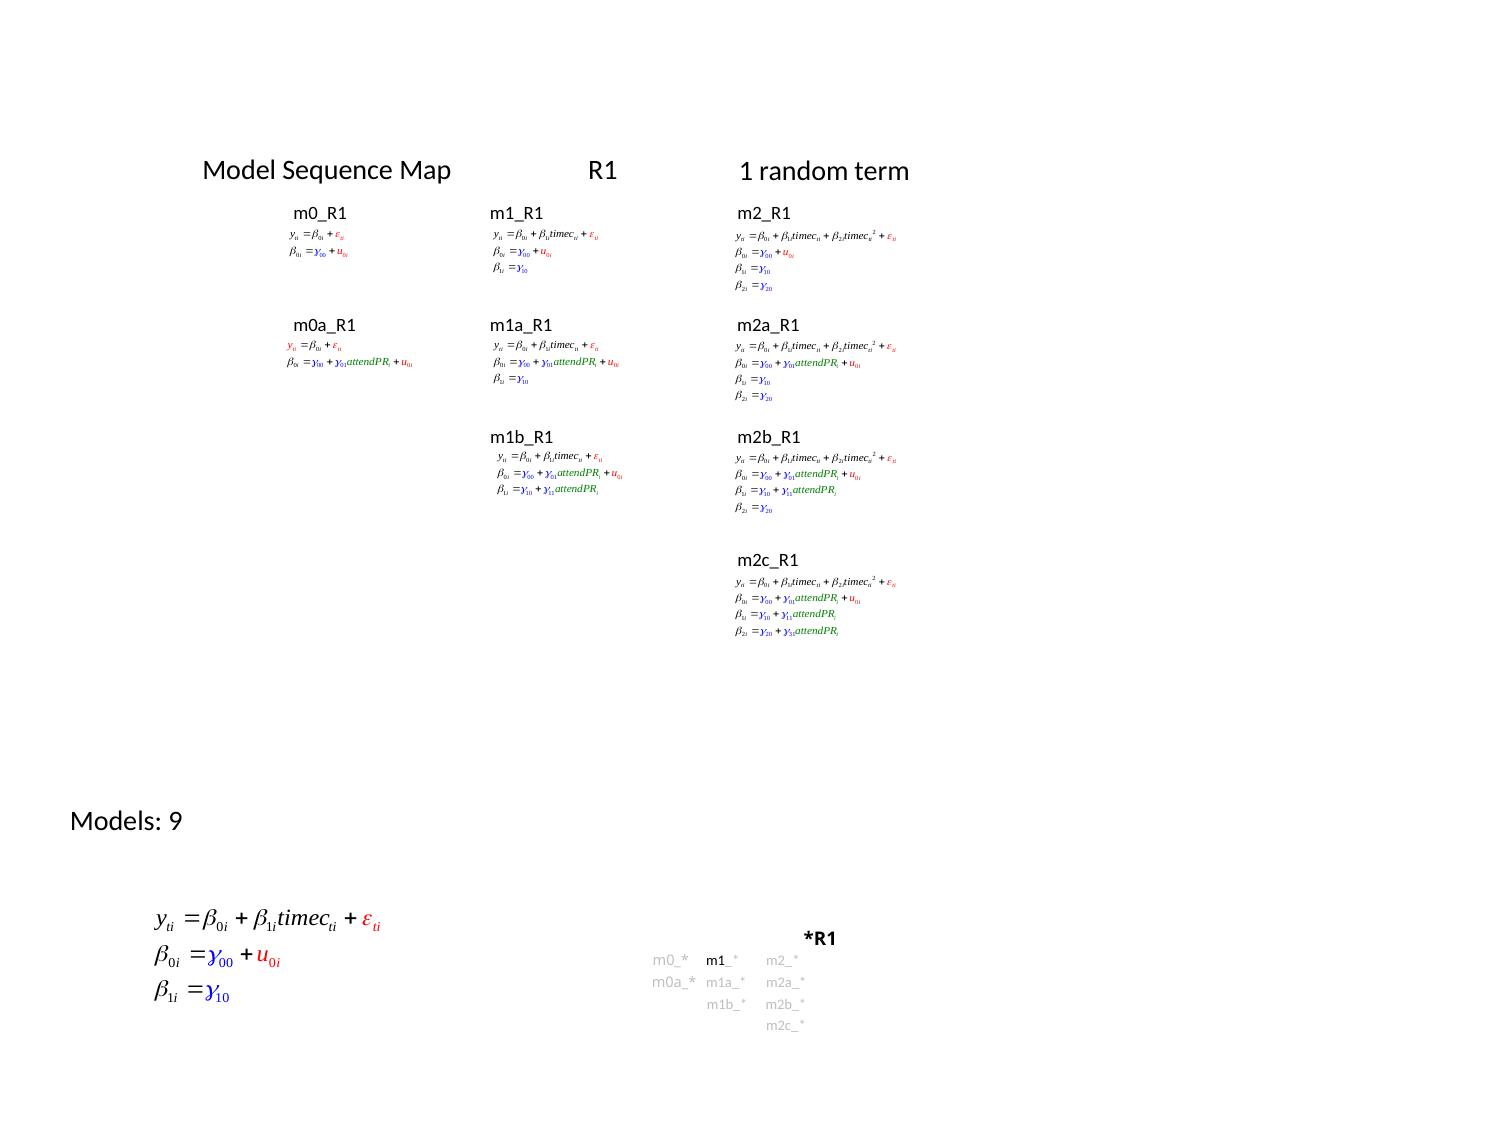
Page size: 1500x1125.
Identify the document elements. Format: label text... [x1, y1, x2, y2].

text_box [187, 143, 959, 655]
text_box Models: 9 [55, 794, 209, 844]
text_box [142, 892, 850, 1088]
